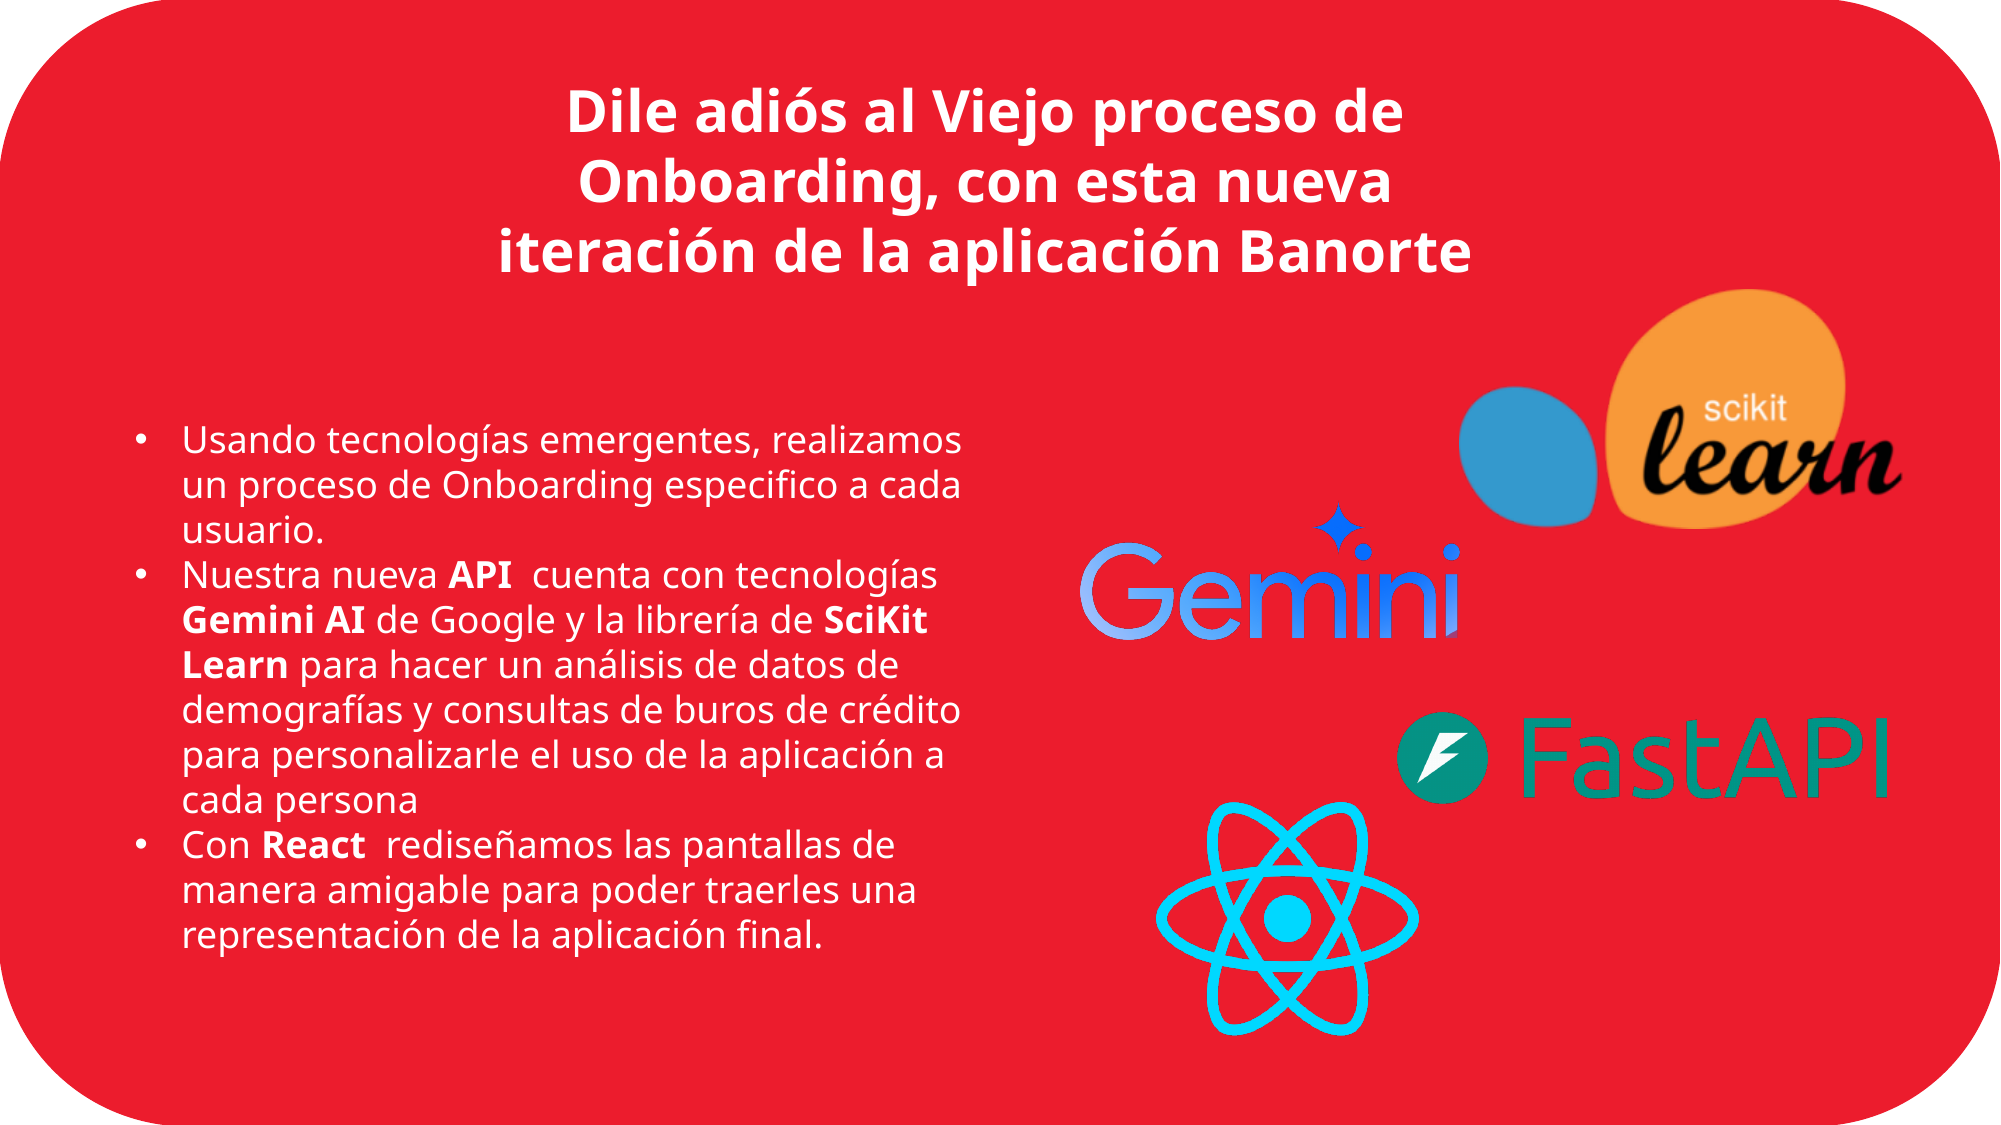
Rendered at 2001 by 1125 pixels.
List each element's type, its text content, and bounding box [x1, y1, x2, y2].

picture [1146, 712, 1888, 1060]
text_box Usando tecnologías emergentes, realizamos un proceso de Onboarding especifico a cada usuario. Nuestra nueva API cuenta con tecnologías Gemini AI de Google y la librería de SciKit Learn para hacer un análisis de datos de demografías y consultas de buros de crédito para personalizarle el uso de la aplicación a cada persona Con React rediseñamos las pantallas de manera amigable para poder traerles una representación de la aplicación final. [119, 408, 1022, 964]
text_box Dile adiós al Viejo proceso de Onboarding, con esta nueva iteración de la aplicación Banorte [448, 66, 1523, 291]
picture [1079, 288, 1903, 640]
text_box [0, 0, 2000, 1125]
